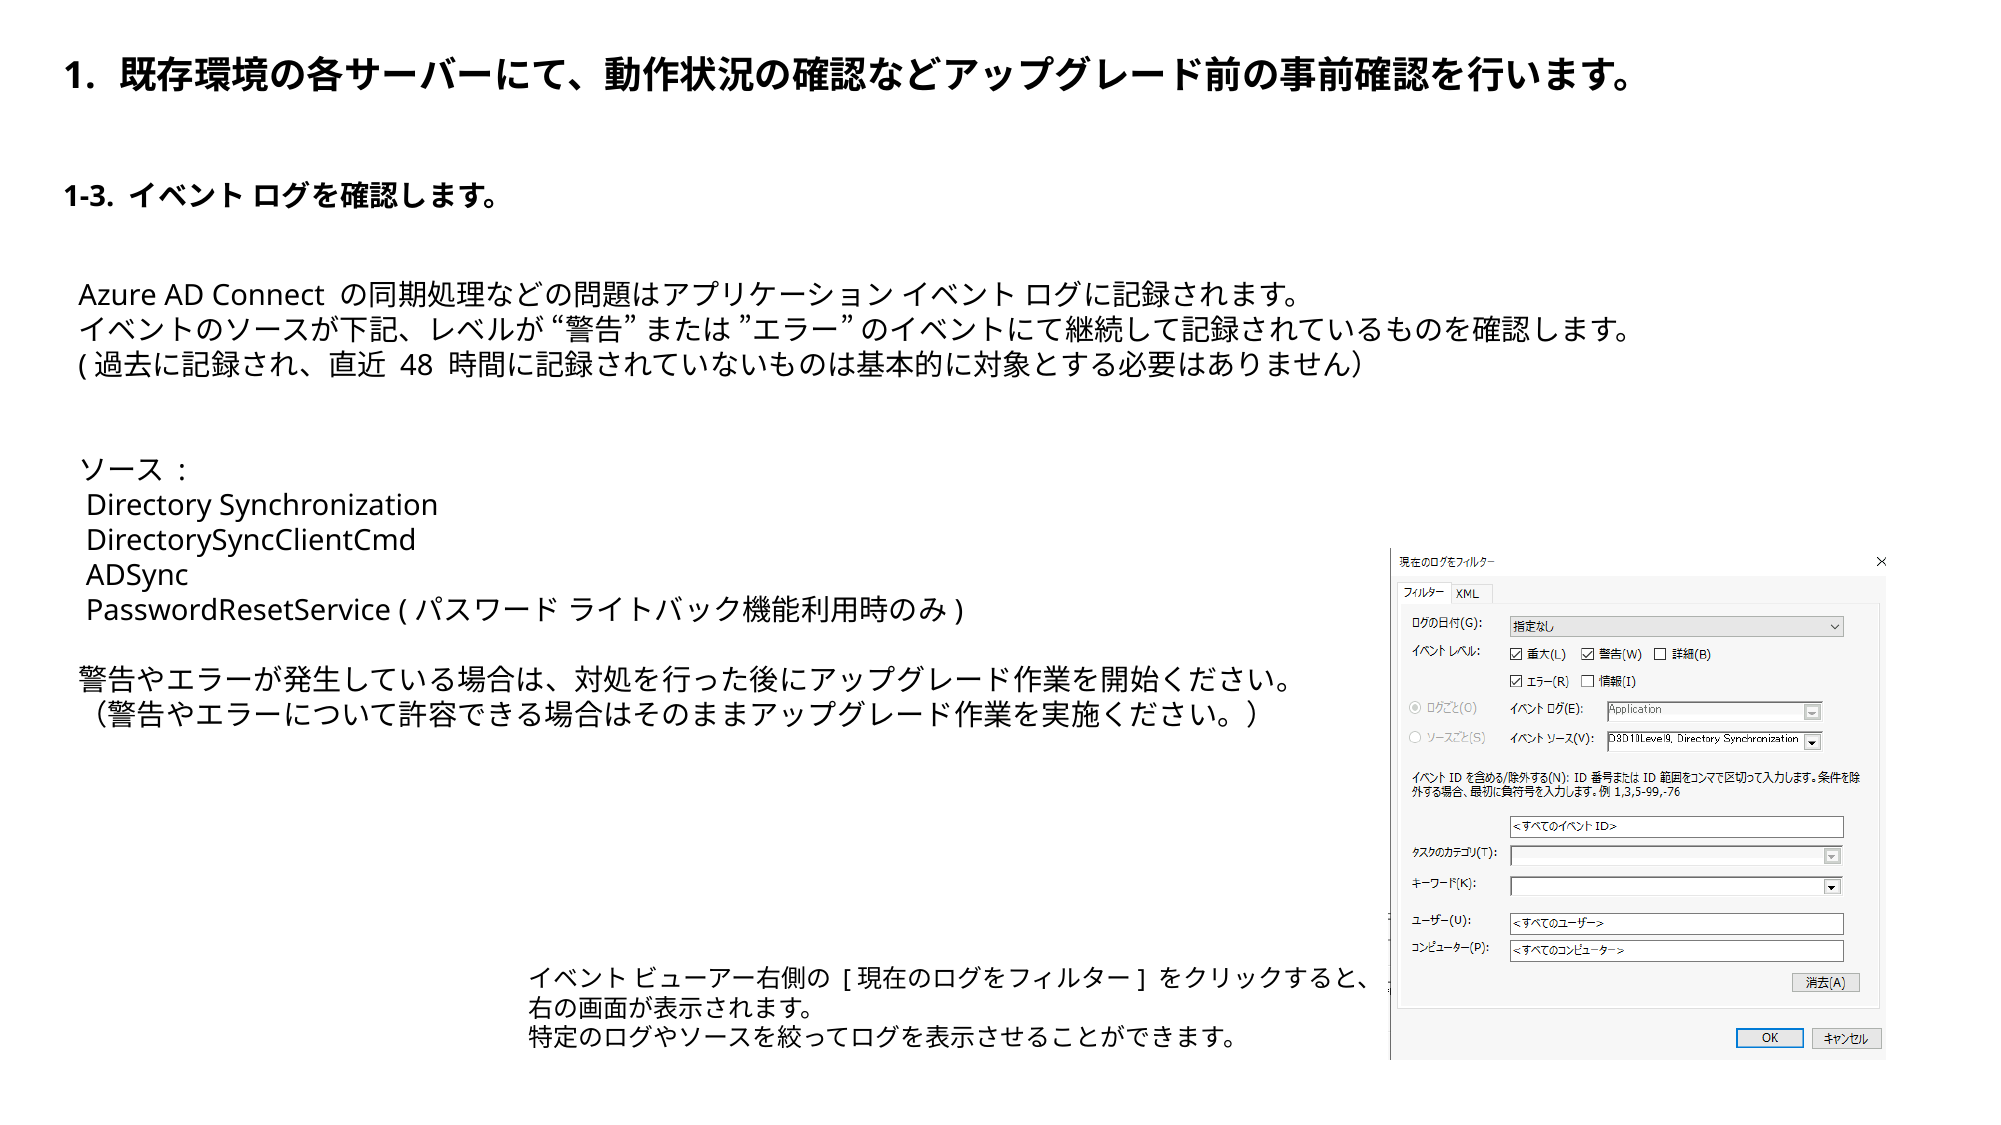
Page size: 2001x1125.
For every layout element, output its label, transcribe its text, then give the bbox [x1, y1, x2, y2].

picture [1388, 548, 1886, 1060]
text_box イベント ビューアー右側の [現在のログをフィルター] をクリックすると、右の画面が表示されます。 特定のログやソースを絞ってログを表示させることができます。 [513, 954, 1388, 1060]
text_box Azure AD Connect の同期処理などの問題はアプリケーション イベント ログに記録されます。 イベントのソースが下記、レベルが “警告” または ”エラー” のイベントにて継続して記録されているものを確認します。 (過去に記録され、直近 48 時間に記録されていないものは基本的に対象とする必要はありません） ソース : Directory Synchronization DirectorySyncClientCmd ADSync PasswordResetService (パスワード ライトバック機能利用時のみ) 警告やエラーが発生している場合は、対処を行った後にアップグレード作業を開始ください。 （警告やエラーについて許容できる場合はそのままアップグレード作業を実施ください。） [63, 234, 1737, 774]
text_box 1-3. イベント ログを確認します。 [48, 170, 1064, 220]
text_box 既存環境の各サーバーにて、動作状況の確認などアップグレード前の事前確認を行います。 [48, 43, 1912, 103]
